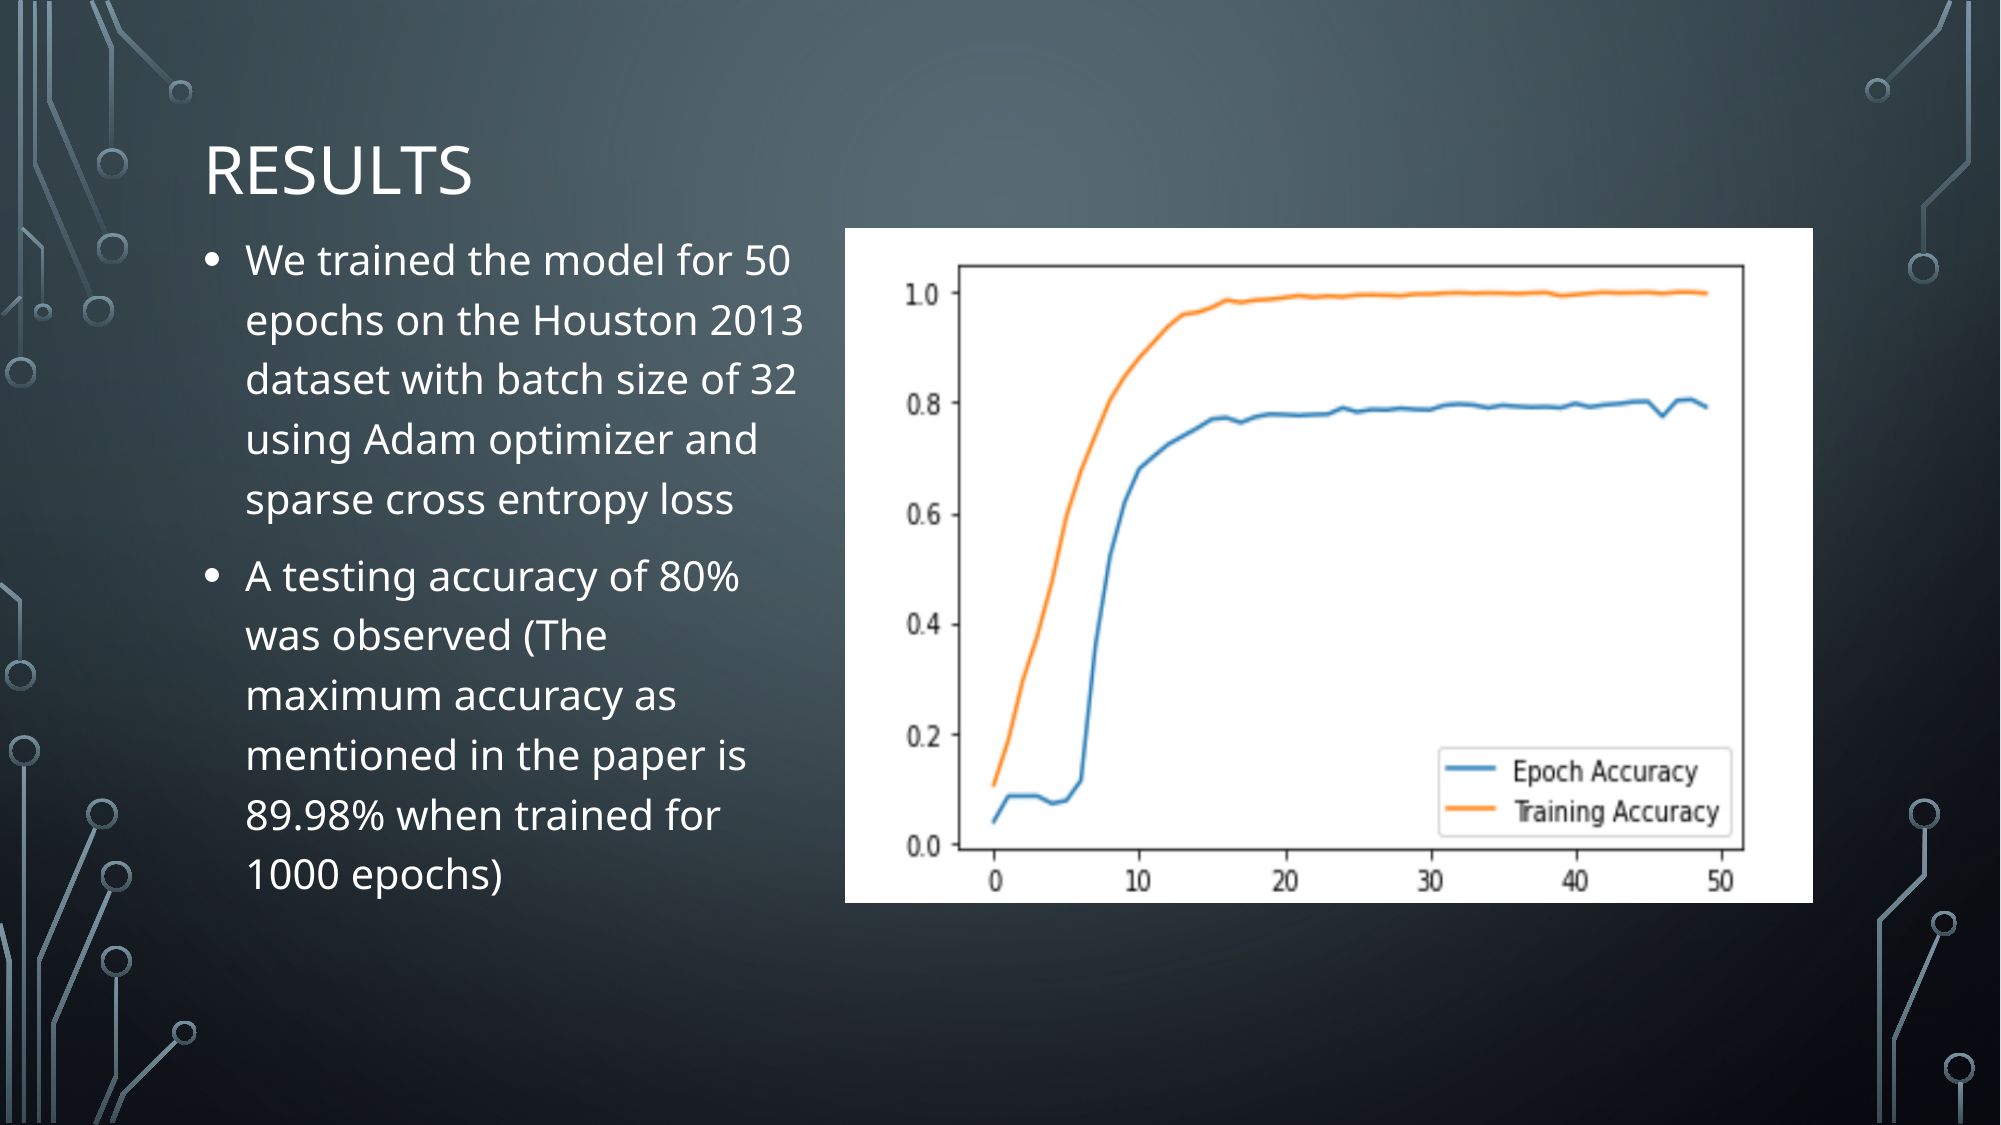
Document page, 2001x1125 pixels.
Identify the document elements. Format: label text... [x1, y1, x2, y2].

title RESULTS [188, 99, 821, 216]
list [845, 228, 1813, 904]
list We trained the model for 50 epochs on the Houston 2013 dataset with batch size of 32 using Adam optimizer and sparse cross entropy loss A testing accuracy of 80% was observed (The maximum accuracy as mentioned in the paper is 89.98% when trained for 1000 epochs) [188, 216, 821, 950]
